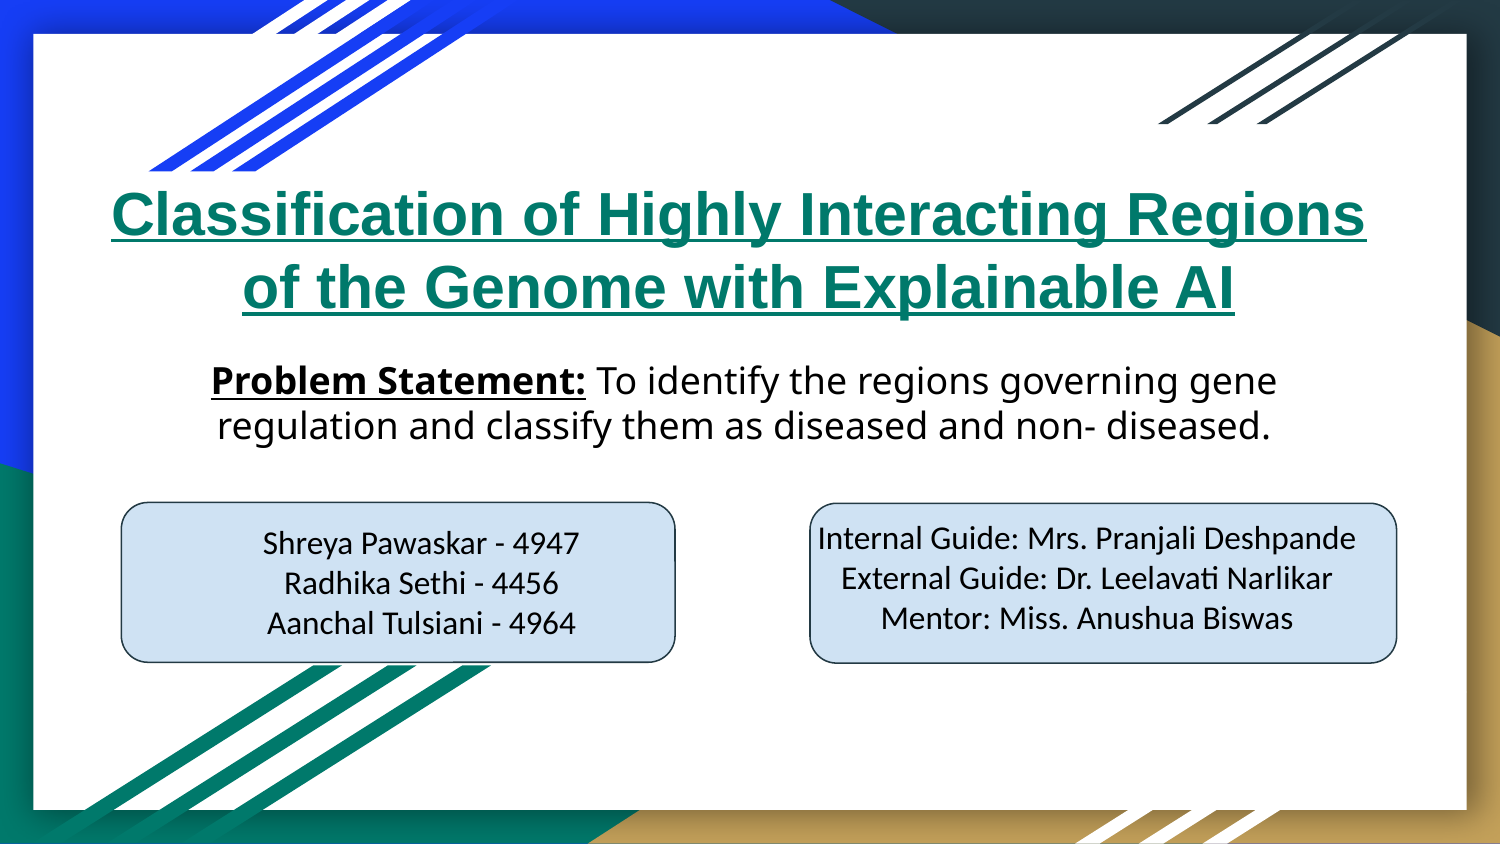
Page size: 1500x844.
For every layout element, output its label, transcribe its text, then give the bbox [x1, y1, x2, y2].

title Classification of Highly Interacting Regions of the Genome with Explainable AI [68, 162, 1410, 335]
subtitle Shreya Pawaskar - 4947 Radhika Sethi - 4456 Aanchal Tulsiani - 4964 [121, 506, 722, 667]
text_box [134, 502, 662, 506]
subtitle Internal Guide: Mrs. Pranjali Deshpande External Guide: Dr. Leelavati Narlikar Mentor: Miss. Anushua Biswas [778, 501, 1397, 662]
title Problem Statement: To identify the regions governing gene regulation and classify them as diseased and non- diseased. [108, 334, 1381, 470]
